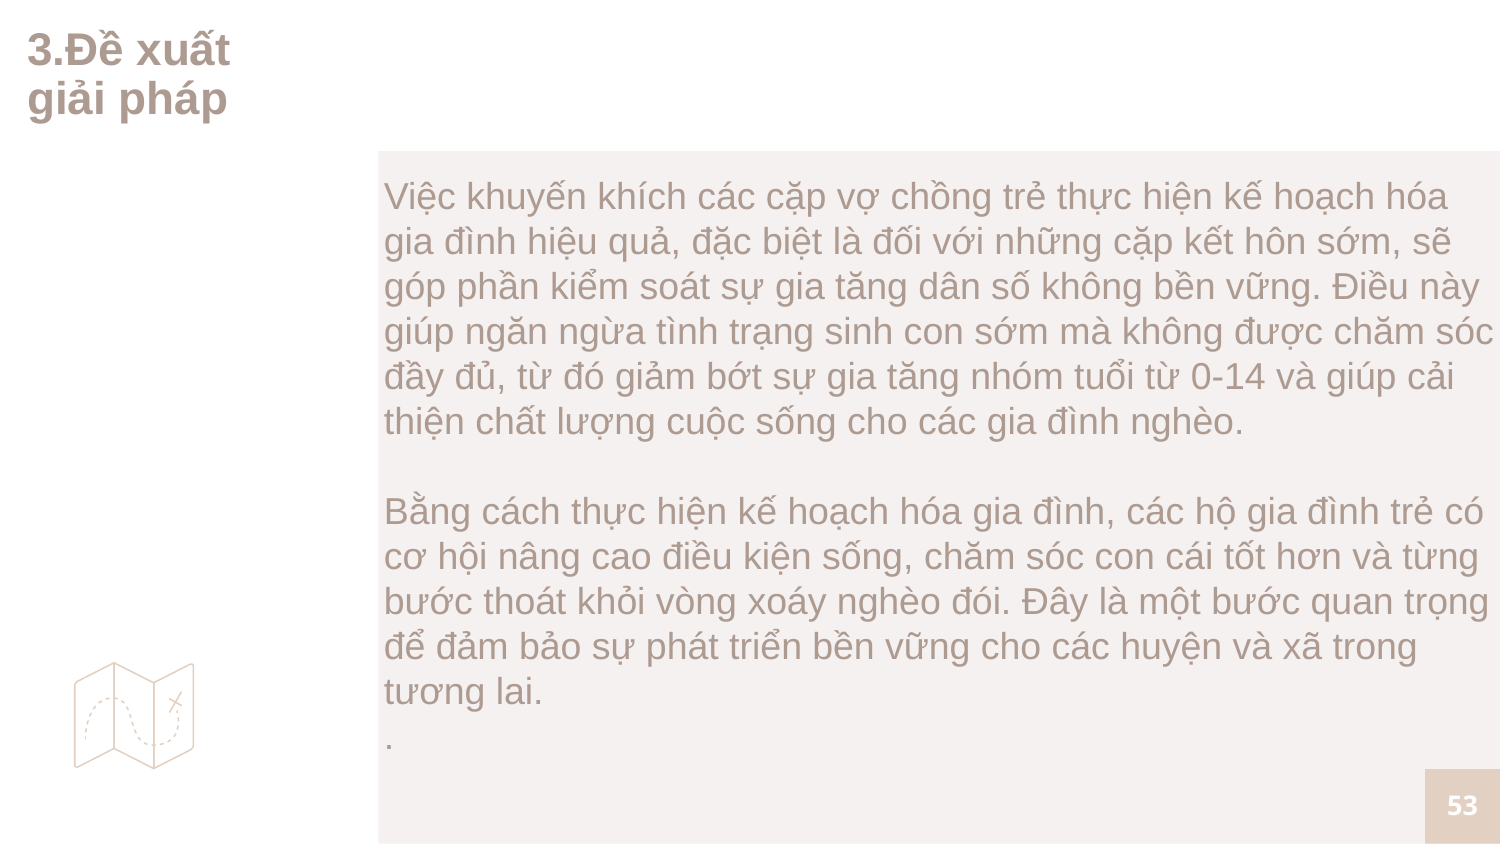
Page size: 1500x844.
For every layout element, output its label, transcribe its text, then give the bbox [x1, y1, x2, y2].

text_box Việc khuyến khích các cặp vợ chồng trẻ thực hiện kế hoạch hóa gia đình hiệu quả, đặc biệt là đối với những cặp kết hôn sớm, sẽ góp phần kiểm soát sự gia tăng dân số không bền vững. Điều này giúp ngăn ngừa tình trạng sinh con sớm mà không được chăm sóc đầy đủ, từ đó giảm bớt sự gia tăng nhóm tuổi từ 0-14 và giúp cải thiện chất lượng cuộc sống cho các gia đình nghèo. Bằng cách thực hiện kế hoạch hóa gia đình, các hộ gia đình trẻ có cơ hội nâng cao điều kiện sống, chăm sóc con cái tốt hơn và từng bước thoát khỏi vòng xoáy nghèo đói. Đây là một bước quan trọng để đảm bảo sự phát triển bền vững cho các huyện và xã trong tương lai. . [369, 119, 1500, 844]
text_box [74, 662, 194, 769]
title 3.Đề xuất giải pháp [27, 25, 294, 660]
